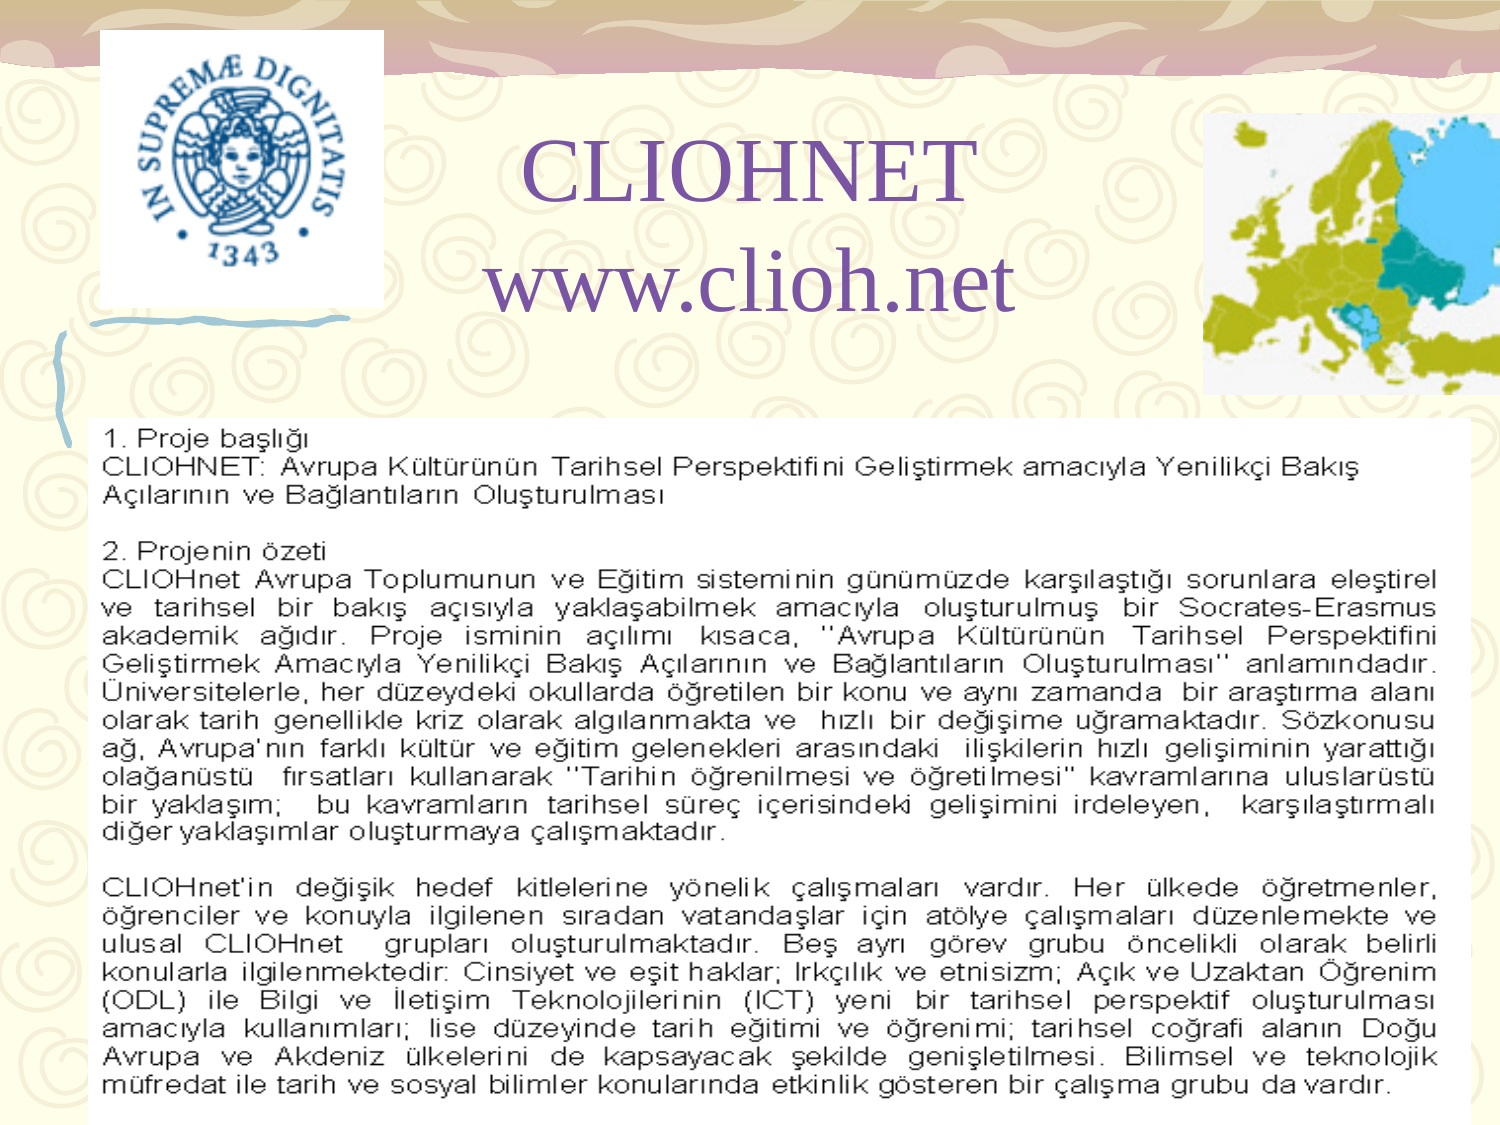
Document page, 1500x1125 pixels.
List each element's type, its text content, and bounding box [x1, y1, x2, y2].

title CLIOHNET www.clioh.net [112, 88, 1388, 351]
picture [99, 30, 385, 308]
picture [88, 418, 1471, 1125]
picture [1203, 113, 1500, 395]
